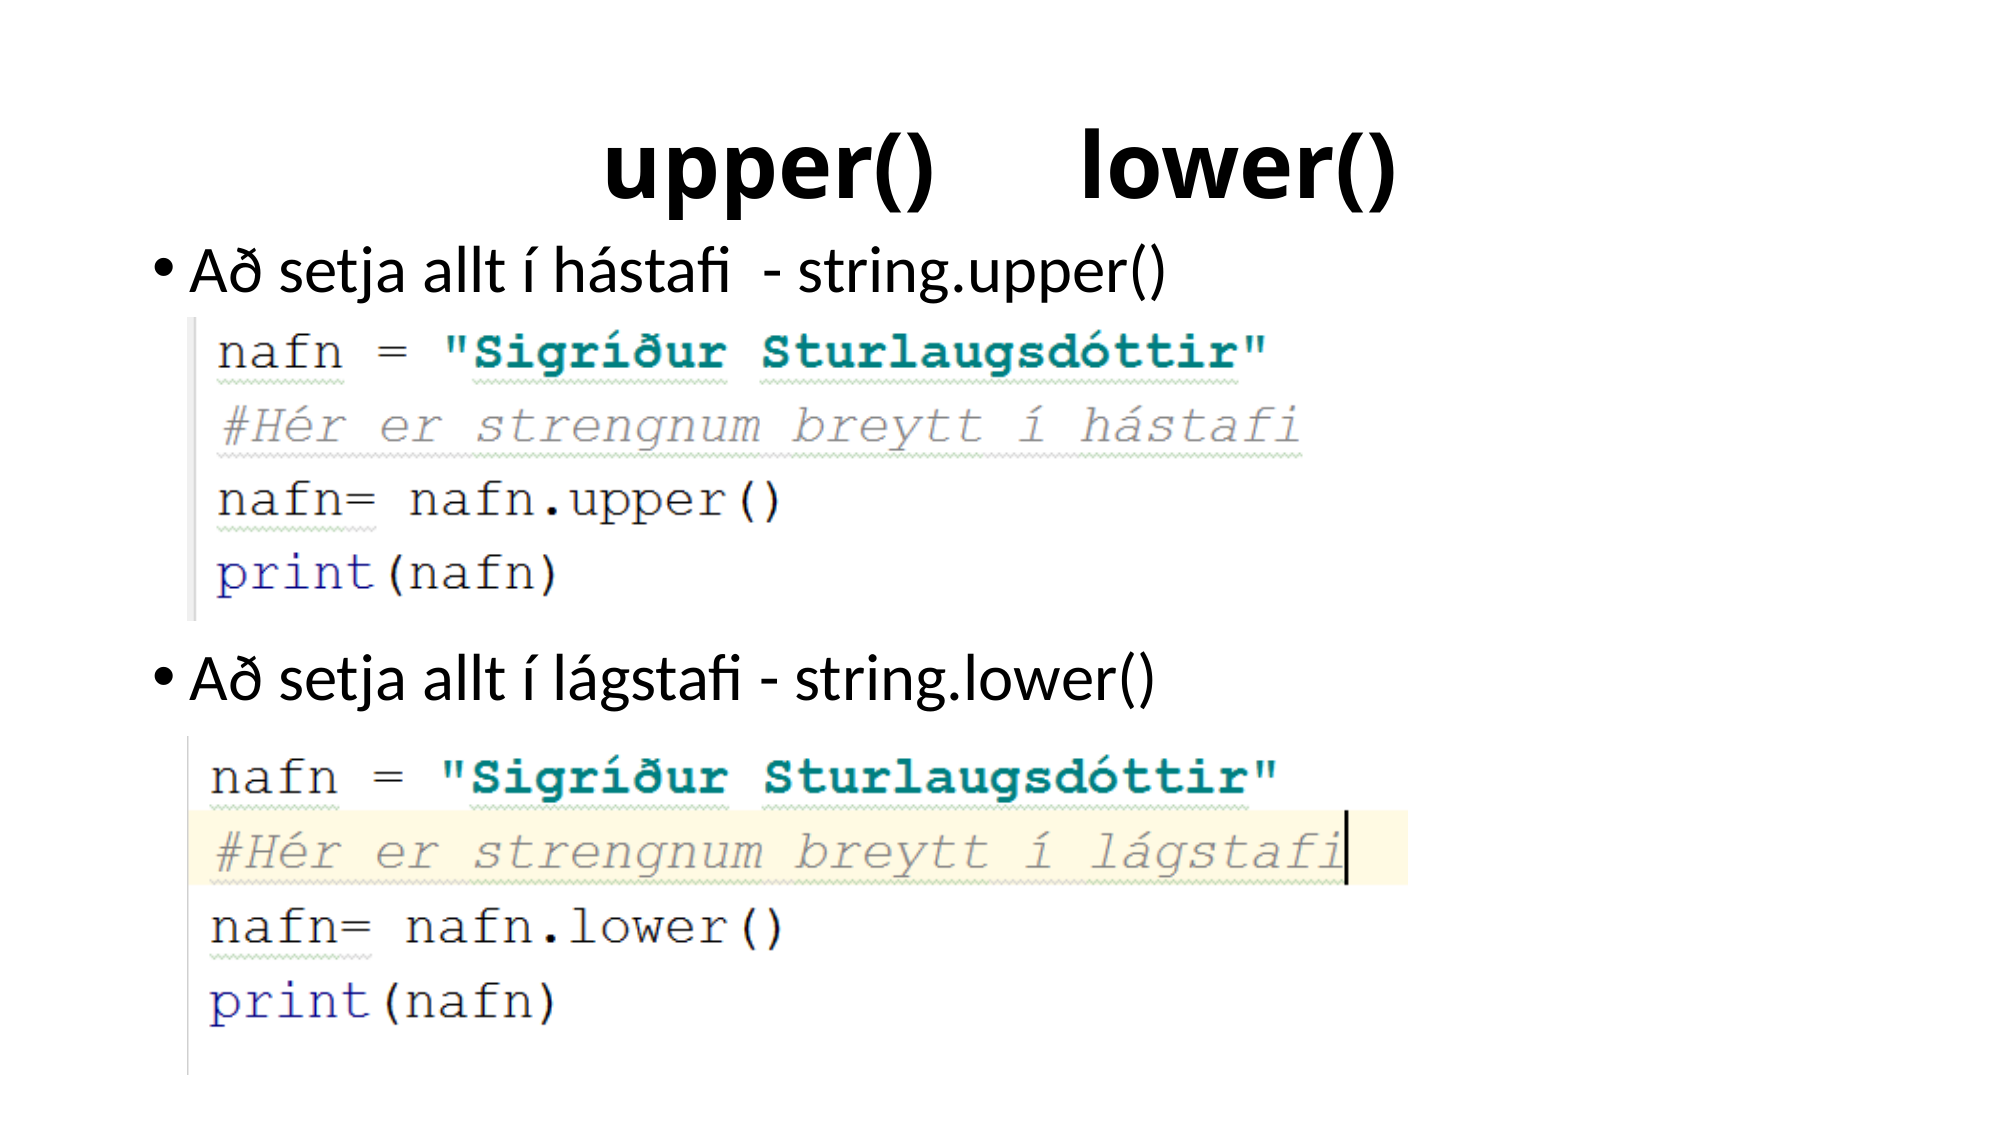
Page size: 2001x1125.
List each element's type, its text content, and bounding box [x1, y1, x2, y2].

picture [187, 317, 1363, 621]
title upper() lower() [137, 59, 1863, 227]
list Að setja allt í hástafi - string.upper() Að setja allt í lágstafi - string.lower() [137, 227, 1863, 1125]
picture [187, 736, 1408, 1075]
